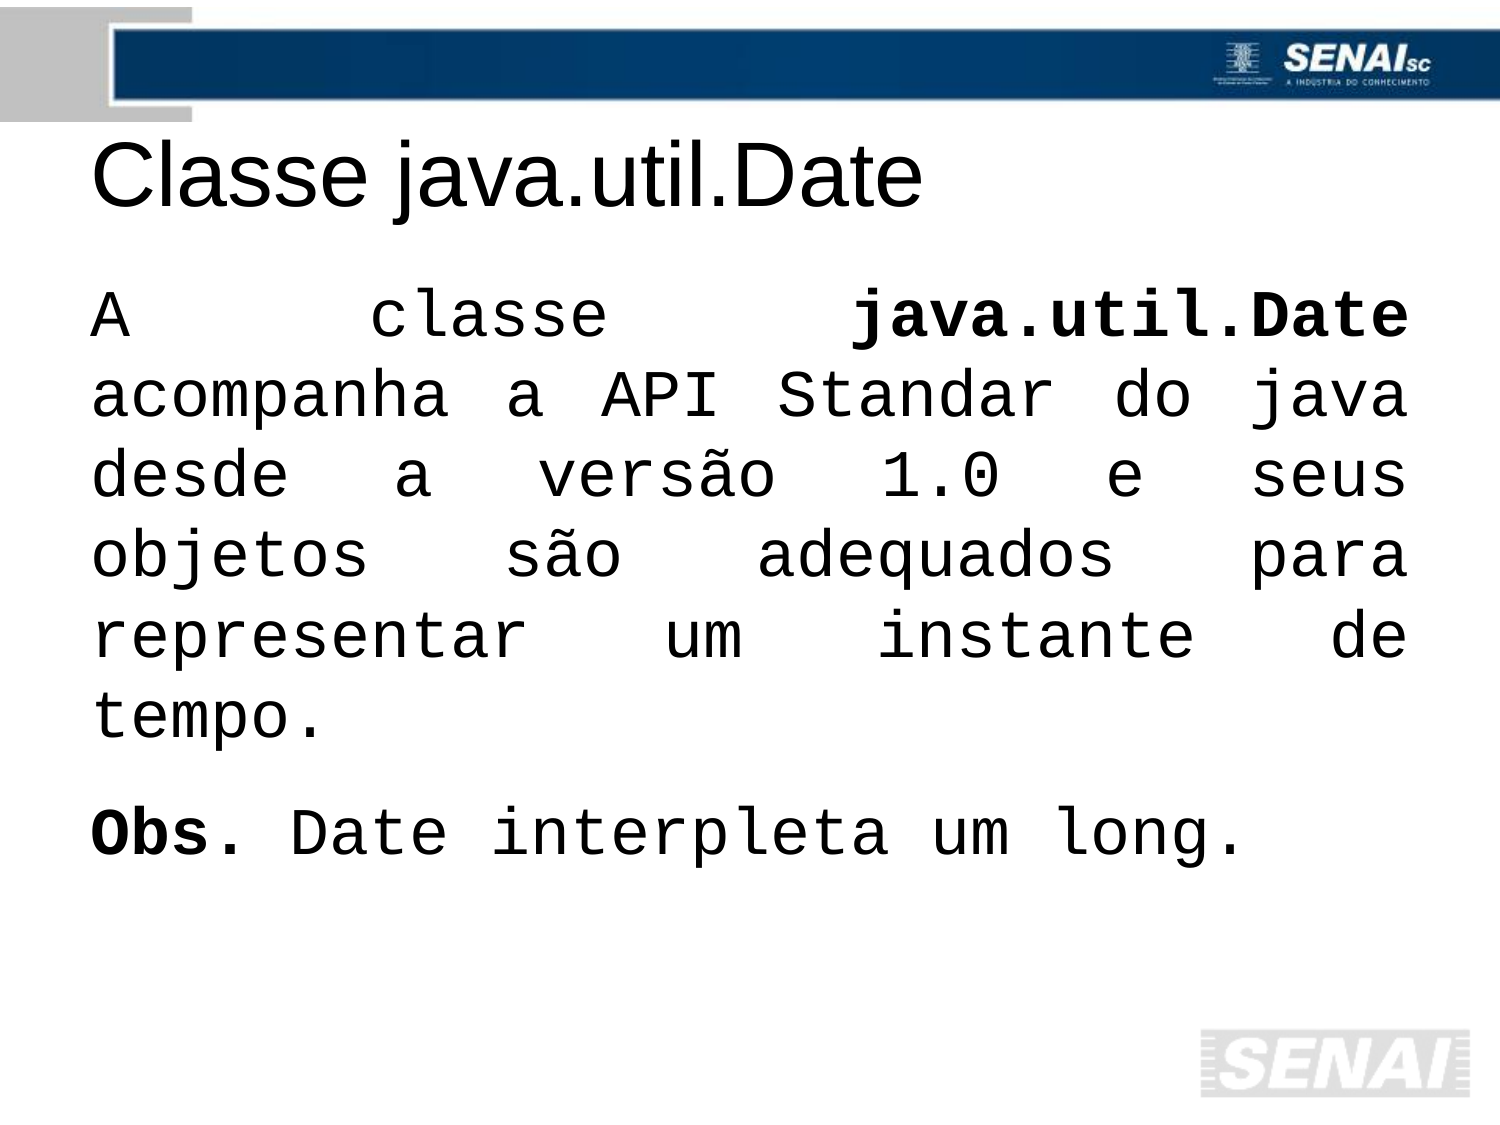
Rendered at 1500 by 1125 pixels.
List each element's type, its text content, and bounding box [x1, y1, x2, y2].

list A classe java.util.Date acompanha a API Standar do java desde a versão 1.0 e seus objetos são adequados para representar um instante de tempo. Obs. Date interpleta um long. [75, 262, 1425, 1005]
title Classe java.util.Date [75, 45, 1425, 233]
picture [0, 7, 1500, 122]
